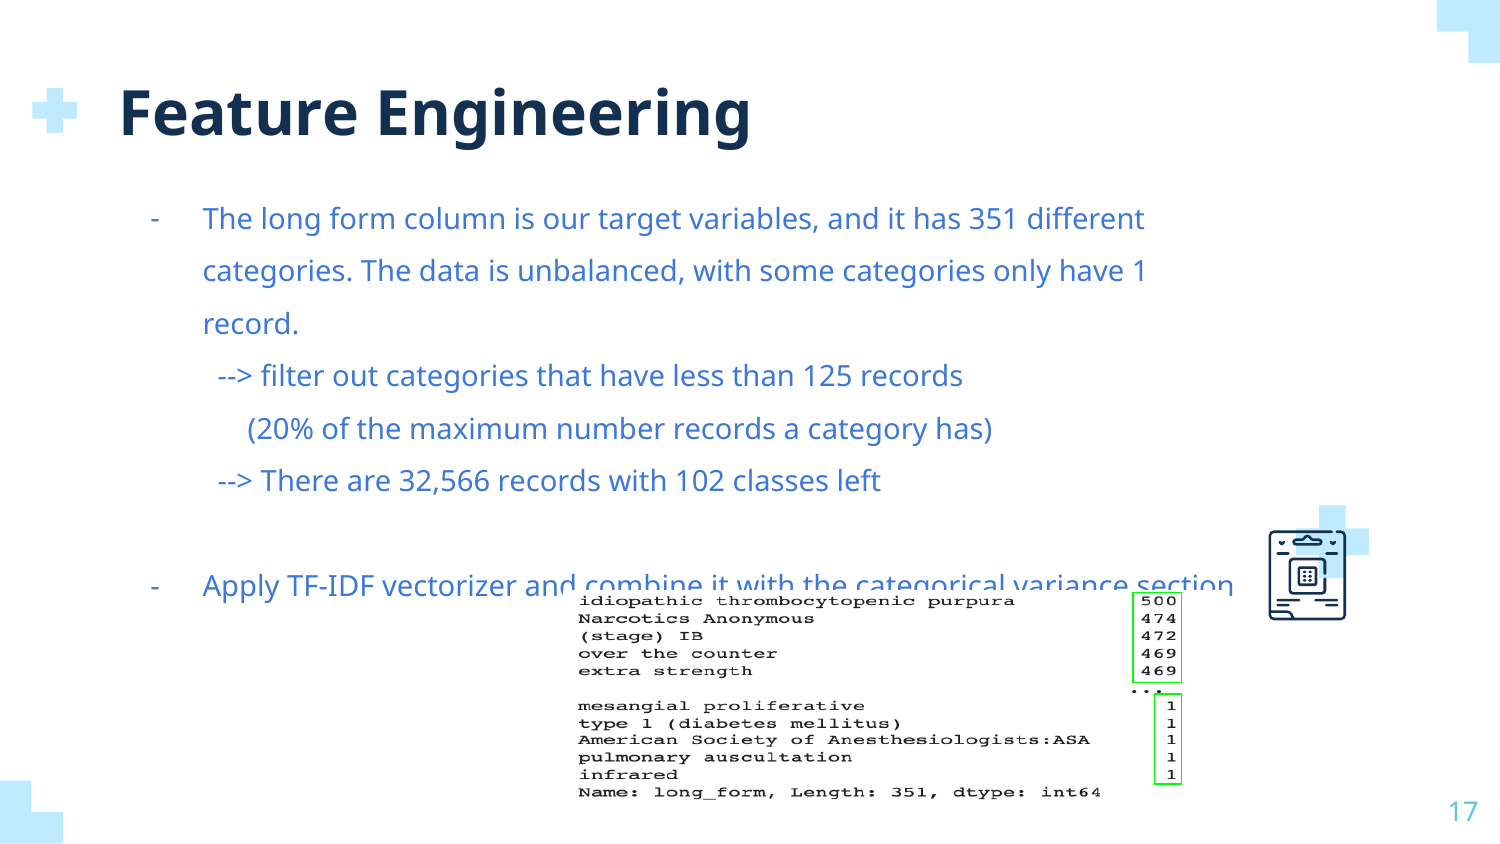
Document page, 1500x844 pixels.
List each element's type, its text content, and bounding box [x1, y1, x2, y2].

slide_number ‹#› [1403, 779, 1494, 844]
picture [563, 589, 1228, 805]
title Feature Engineering [118, 72, 1382, 148]
text_box [1319, 505, 1369, 556]
text_box The long form column is our target variables, and it has 351 different categories. The data is unbalanced, with some categories only have 1 record. --> filter out categories that have less than 125 records (20% of the maximum number records a category has) --> There are 32,566 records with 102 classes left Apply TF-IDF vectorizer and combine it with the categorical variance section [112, 202, 1239, 568]
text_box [1268, 530, 1347, 621]
